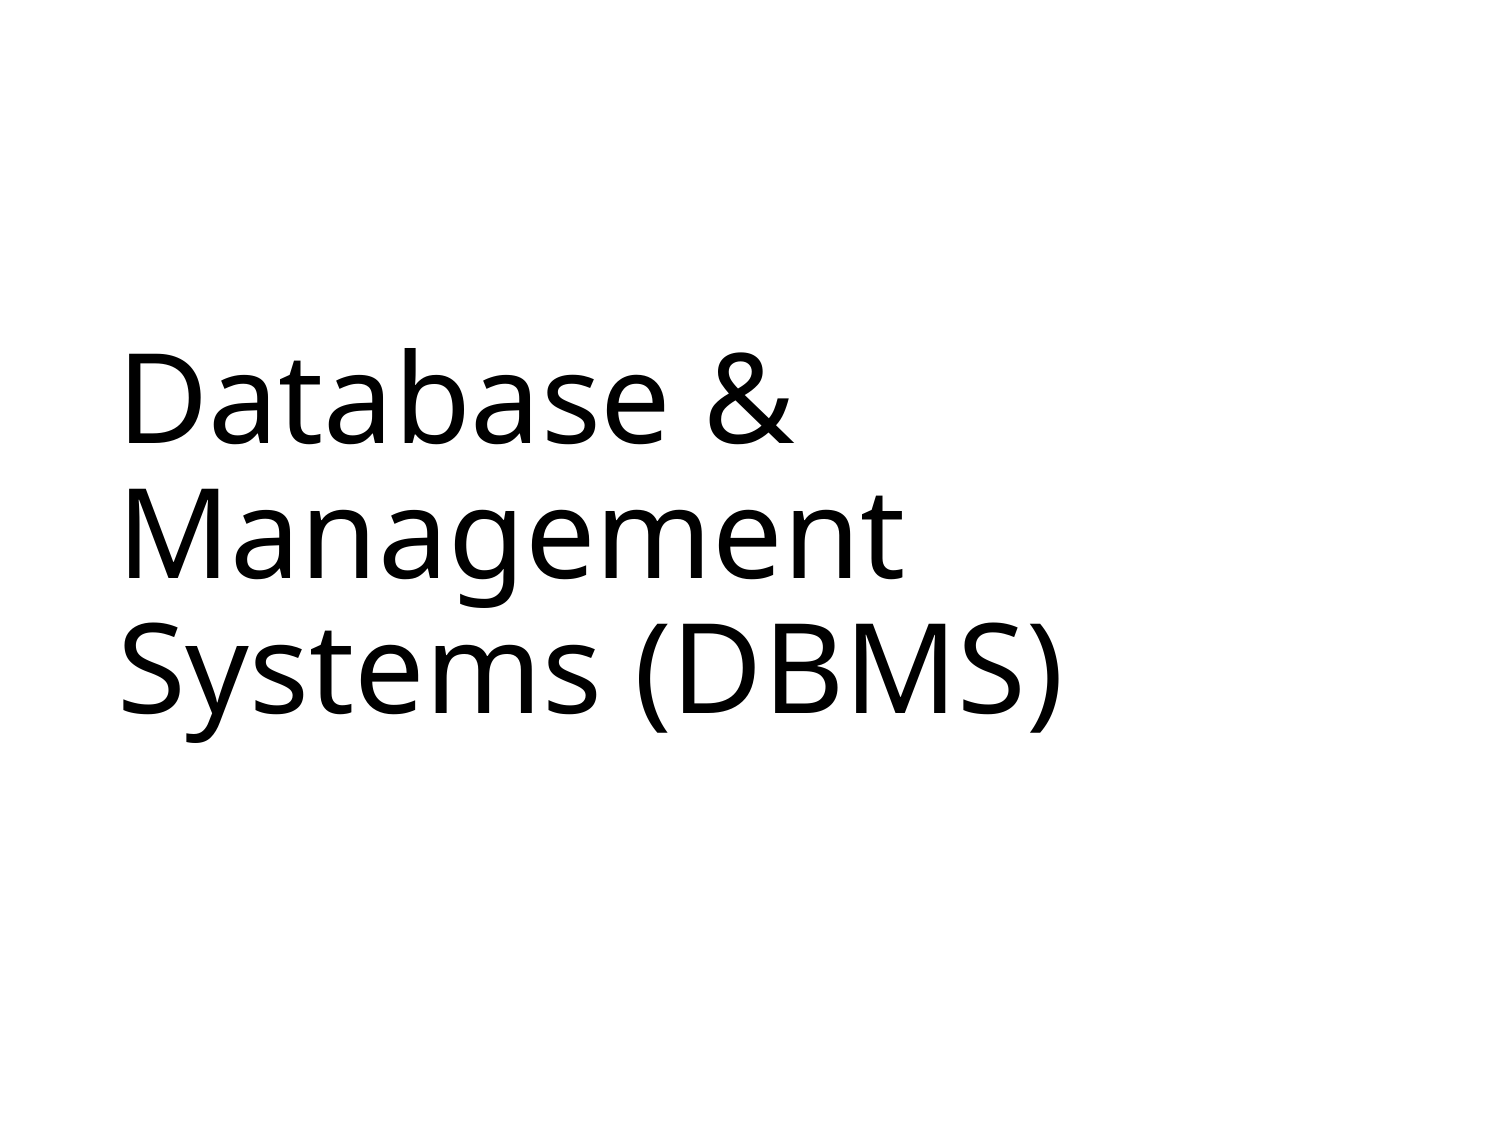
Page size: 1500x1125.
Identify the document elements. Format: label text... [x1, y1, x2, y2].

title Database & Management Systems (DBMS) [102, 280, 1397, 749]
